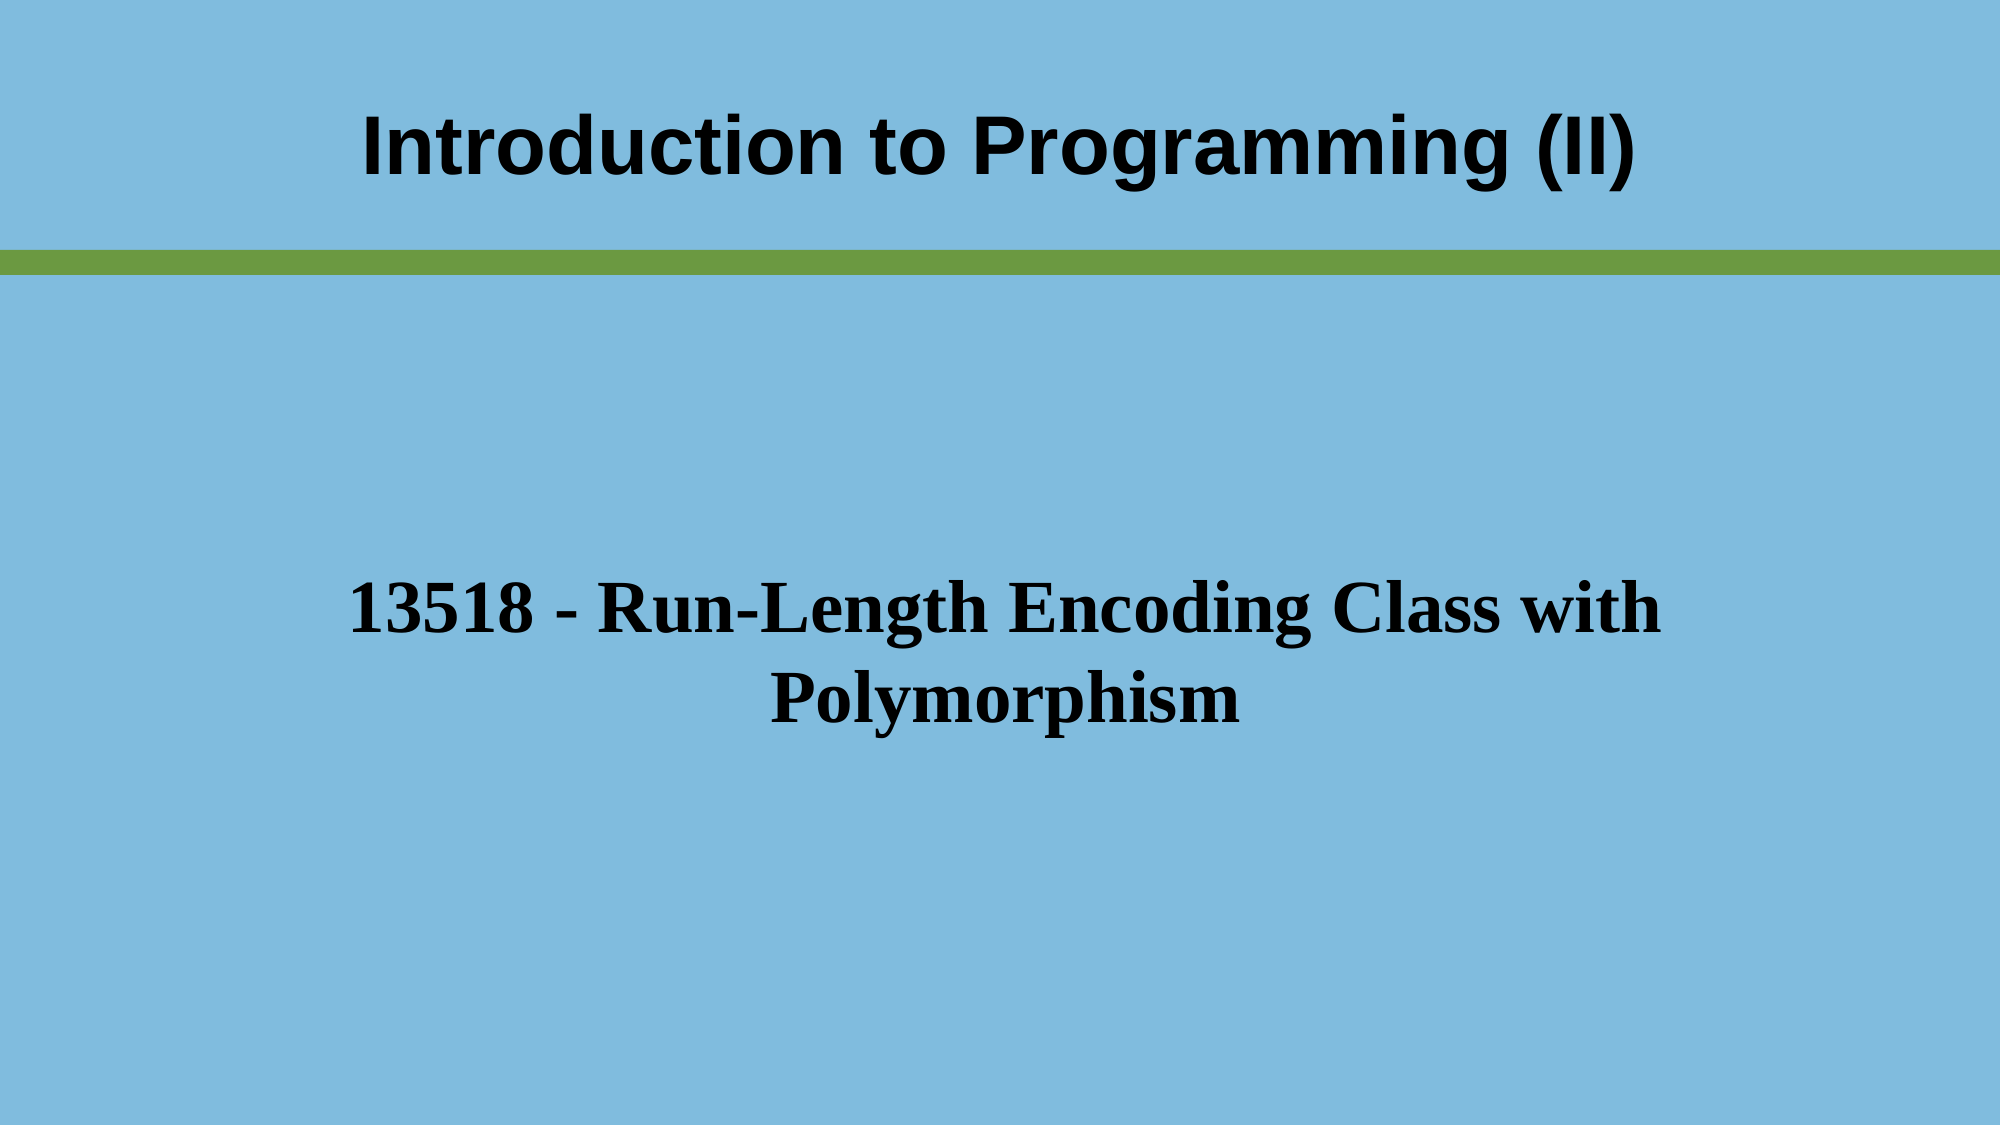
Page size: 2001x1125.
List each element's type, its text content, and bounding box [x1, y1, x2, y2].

text_box 13518 - Run-Length Encoding Class with Polymorphism [261, 550, 1750, 757]
text_box Introduction to Programming (II) [0, 84, 2000, 201]
